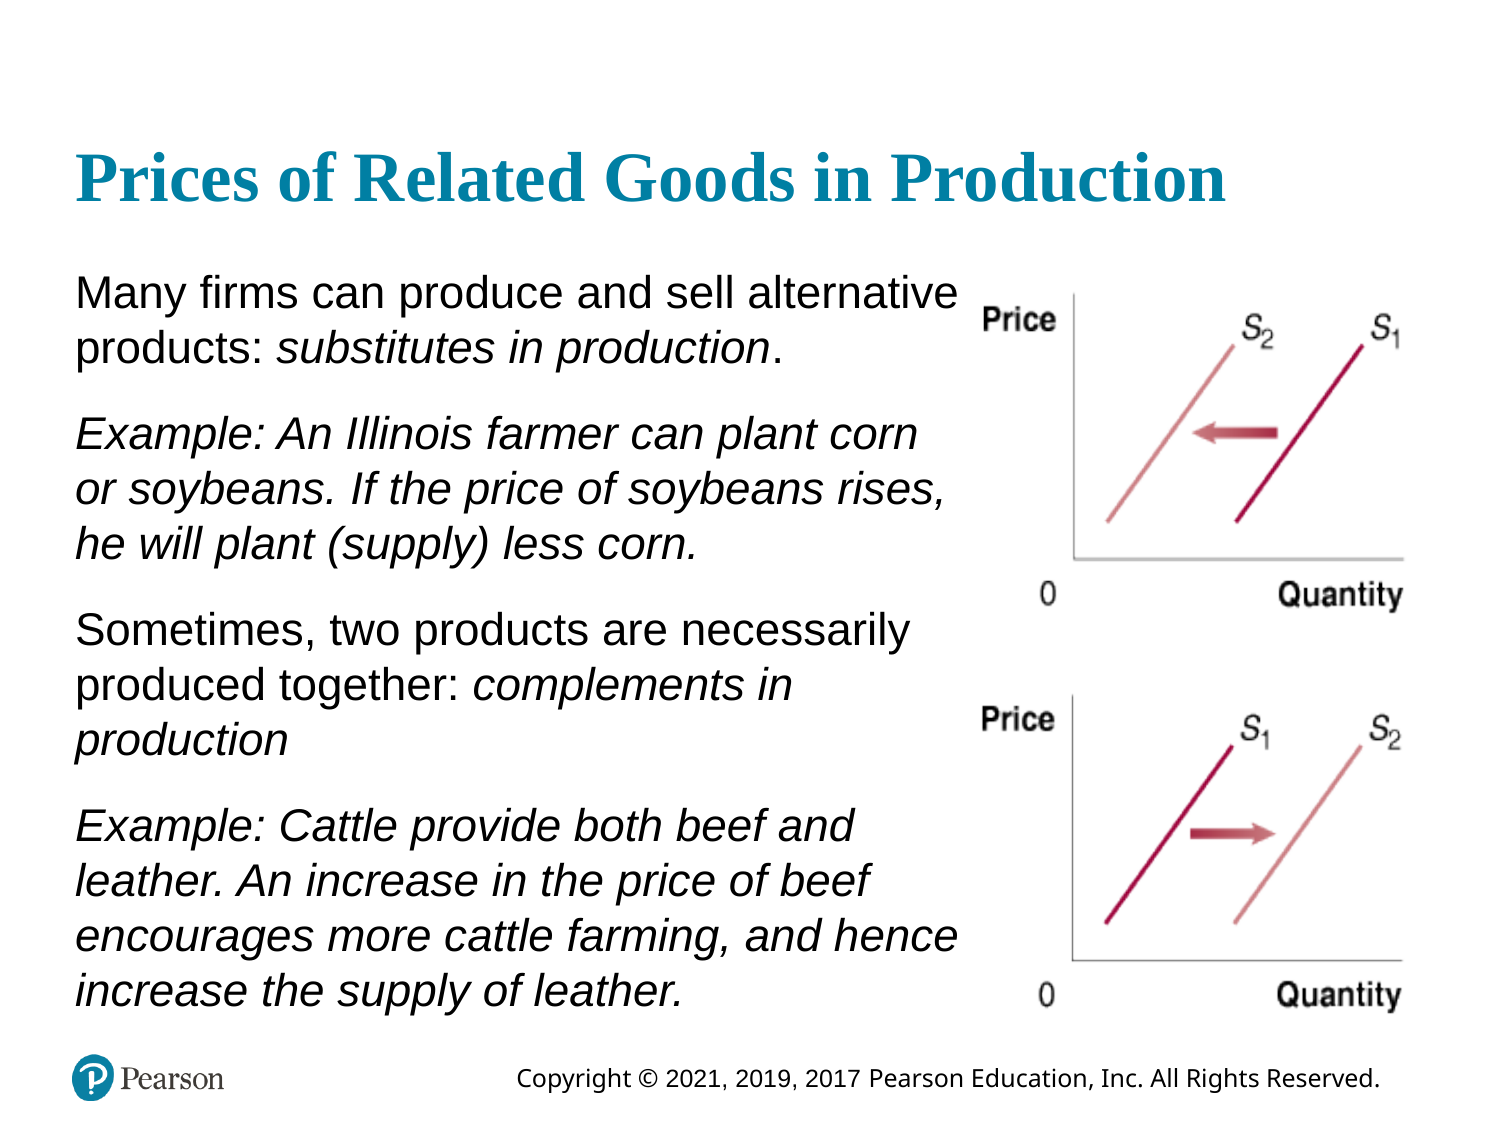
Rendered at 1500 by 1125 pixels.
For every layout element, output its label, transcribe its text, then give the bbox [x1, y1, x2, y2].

picture [969, 678, 1425, 1033]
picture [954, 275, 1425, 628]
picture [99, 1054, 224, 1101]
picture [72, 1087, 83, 1101]
picture [81, 1064, 107, 1089]
title Prices of Related Goods in Production [75, 35, 1425, 216]
list Many firms can produce and sell alternative products: substitutes in production. Example: An Illinois farmer can plant corn or soybeans. If the price of soybeans rises, he will plant (supply) less corn. Sometimes, two products are necessarily produced together: complements in production Example: Cattle provide both beef and leather. An increase in the price of beef encourages more cattle farming, and hence increase the supply of leather. [75, 262, 963, 1033]
picture [72, 1054, 89, 1072]
